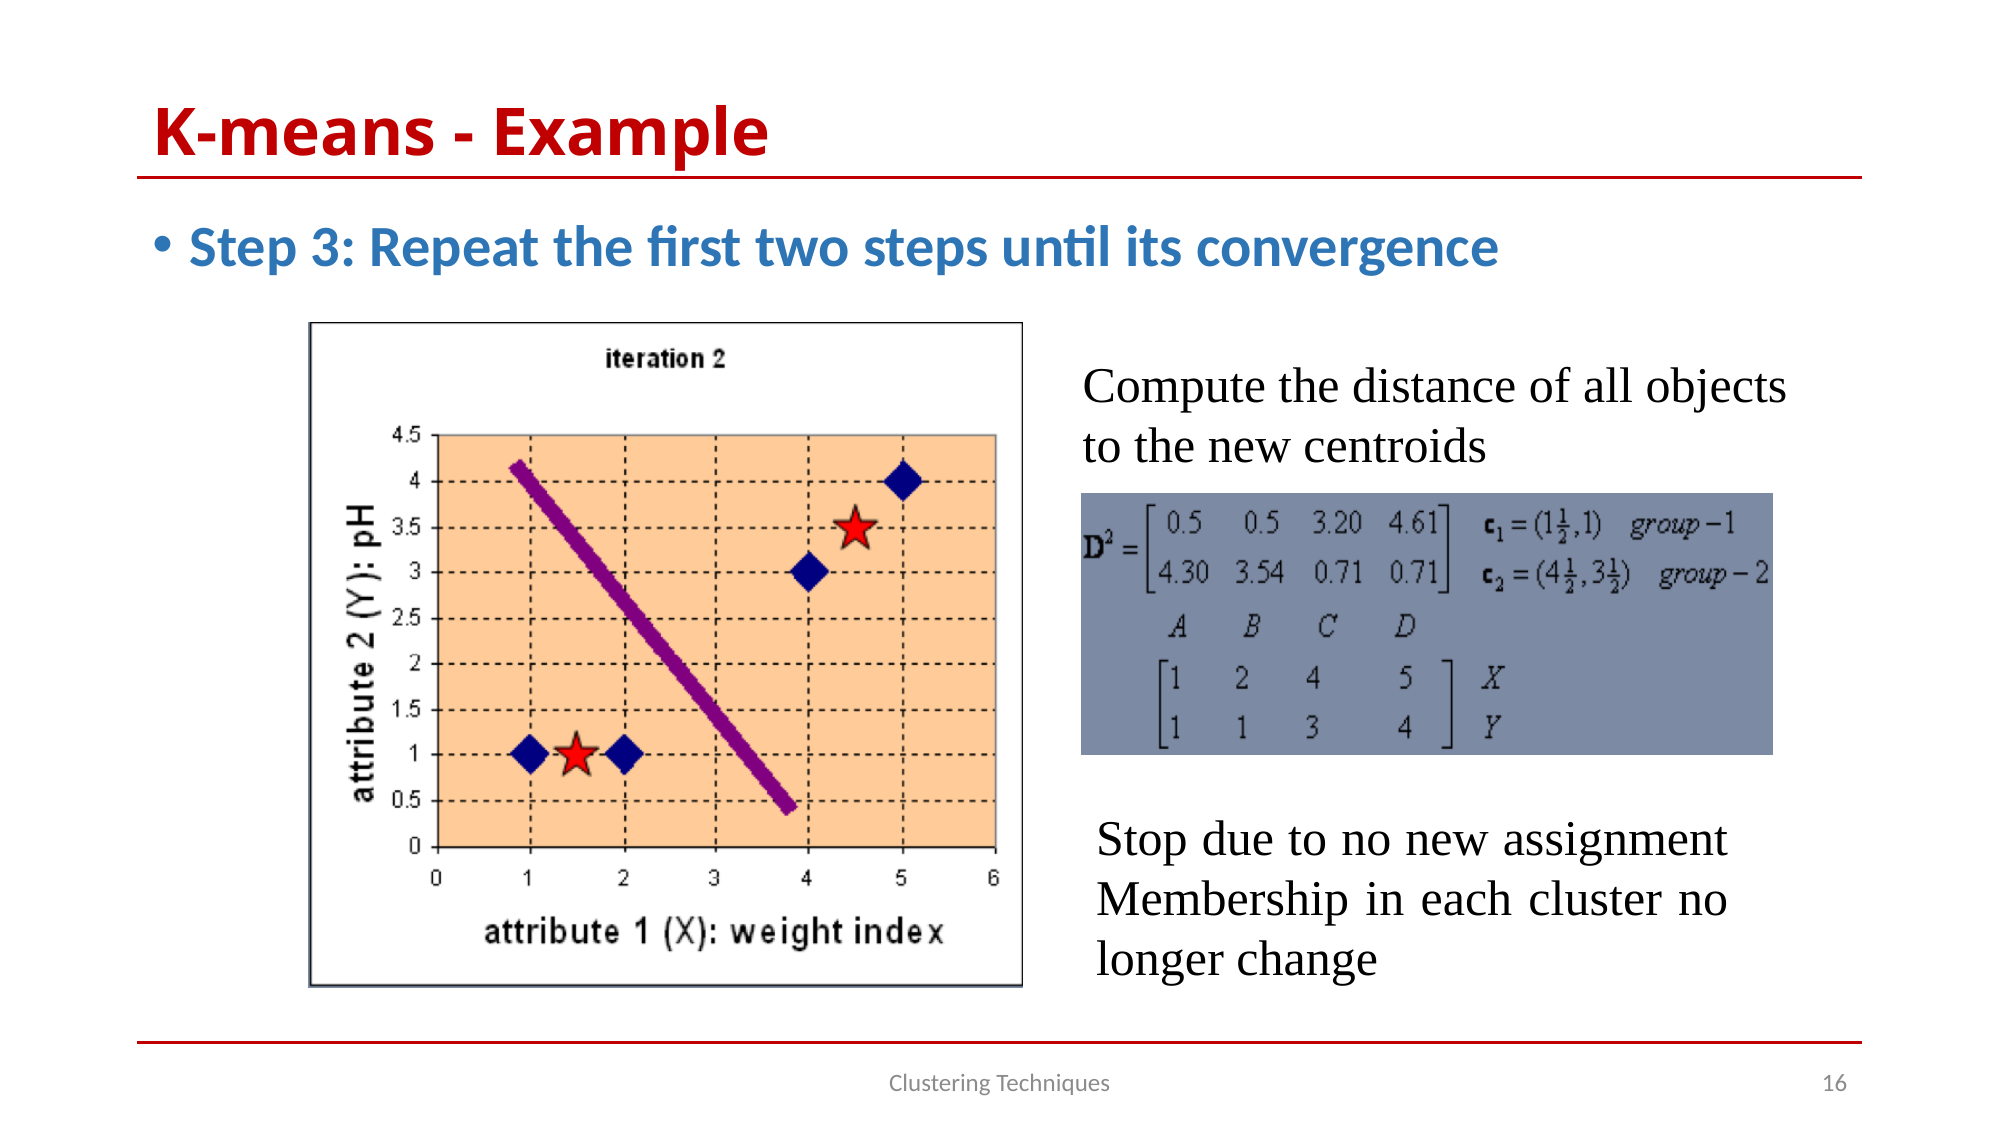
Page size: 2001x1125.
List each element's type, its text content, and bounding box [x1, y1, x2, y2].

list Step 3: Repeat the first two steps until its convergence [137, 208, 1863, 295]
title K-means - Example [137, 90, 1863, 178]
picture [1081, 493, 1773, 755]
text_box Stop due to no new assignment Membership in each cluster no longer change [1081, 798, 1744, 993]
picture [308, 322, 1023, 988]
text_box Compute the distance of all objects to the new centroids [1068, 345, 1807, 481]
slide_number 16 [1412, 1051, 1863, 1111]
footer Clustering Techniques [662, 1051, 1338, 1111]
